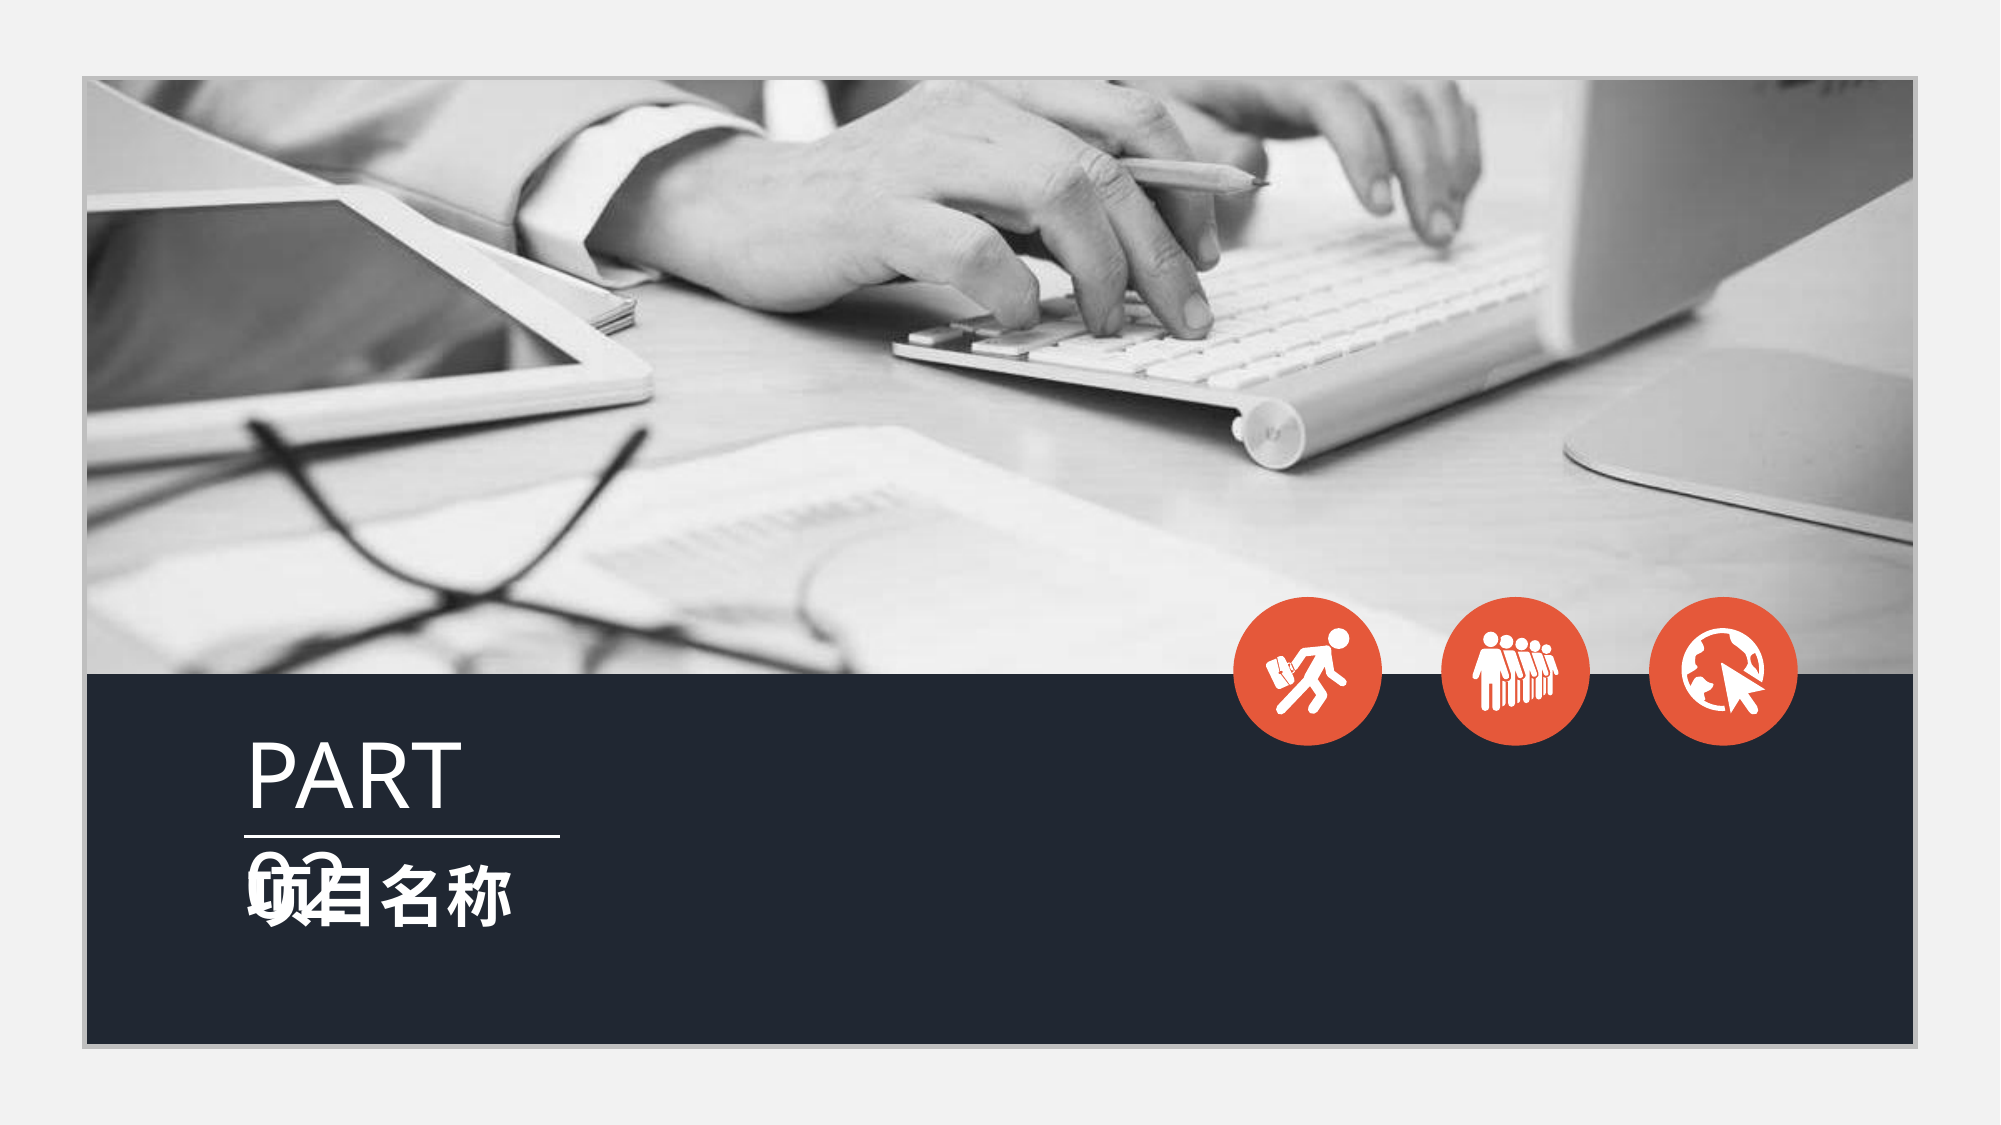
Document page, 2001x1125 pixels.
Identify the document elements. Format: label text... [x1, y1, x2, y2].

text_box [83, 77, 1917, 1048]
text_box 项目名称 [231, 847, 528, 942]
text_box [1233, 596, 1382, 746]
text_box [1649, 596, 1798, 746]
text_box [1441, 596, 1590, 746]
picture [83, 77, 1916, 674]
text_box PART 02 [229, 709, 575, 945]
